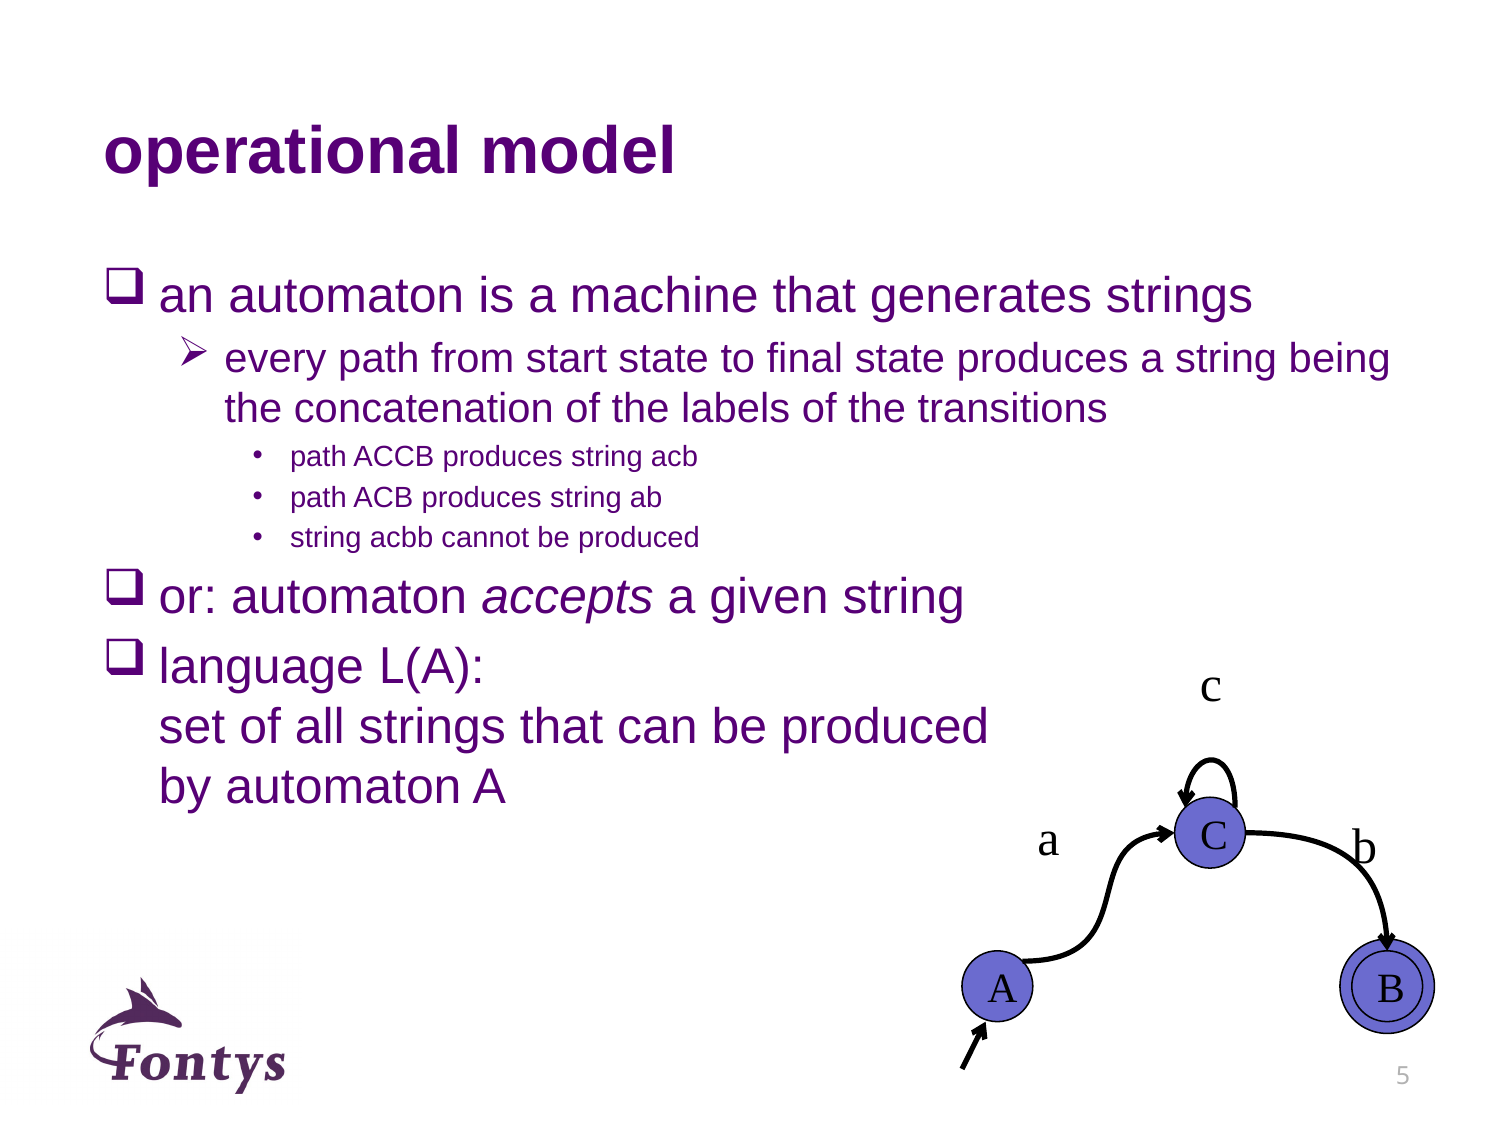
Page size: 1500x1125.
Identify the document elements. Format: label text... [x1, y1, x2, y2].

picture [0, 928, 302, 1105]
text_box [961, 643, 1435, 1070]
title operational model [88, 90, 1426, 203]
slide_number 5 [1340, 1079, 1425, 1107]
list an automaton is a machine that generates strings every path from start state to final state produces a string being the concatenation of the labels of the transitions path ACCB produces string acb path ACB produces string ab string acbb cannot be produced or: automaton accepts a given string language L(A): set of all strings that can be produced by automaton A [87, 255, 1425, 965]
